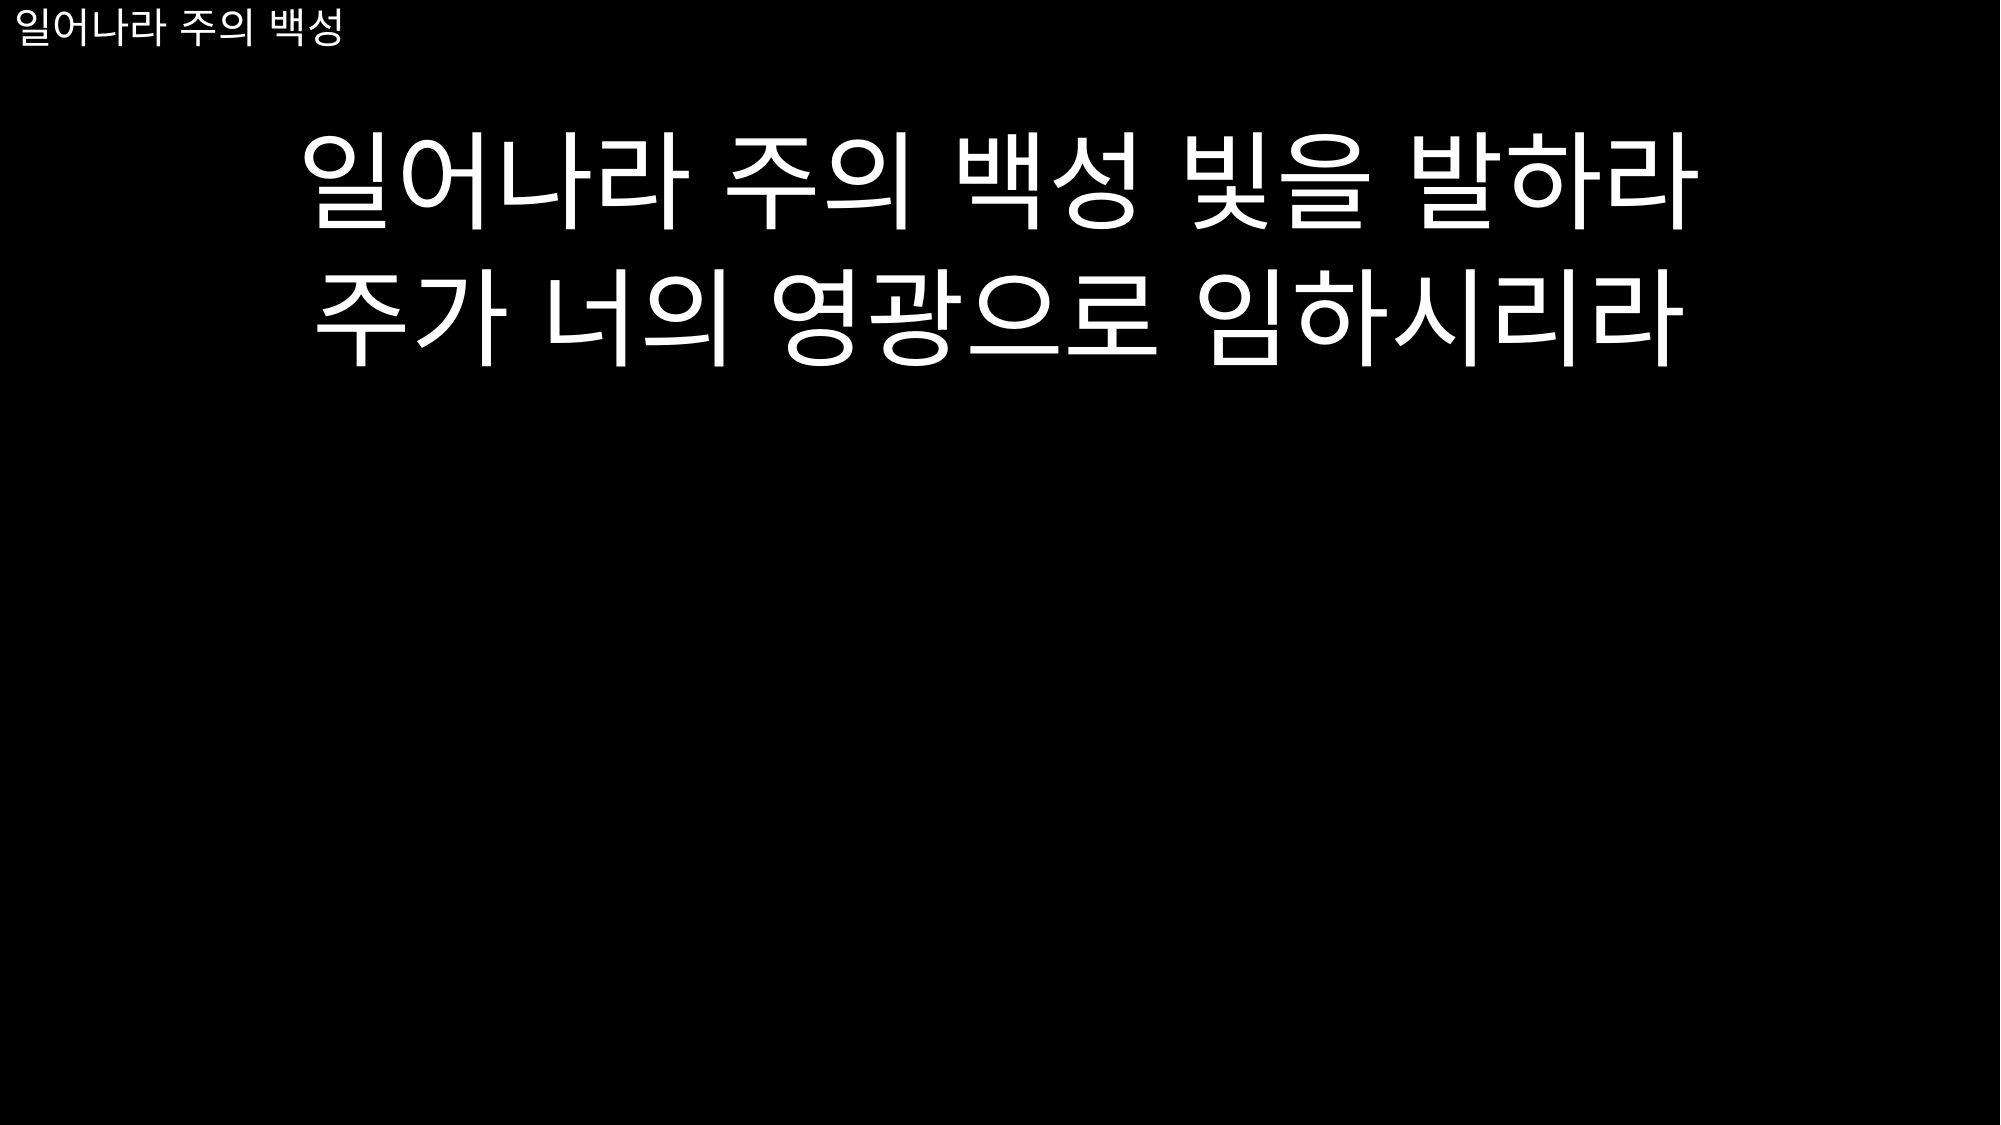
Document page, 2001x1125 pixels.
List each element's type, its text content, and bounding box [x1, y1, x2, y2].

subtitle 일어나라 주의 백성 빛을 발하라 주가 너의 영광으로 임하시리라 [0, 3, 2000, 781]
